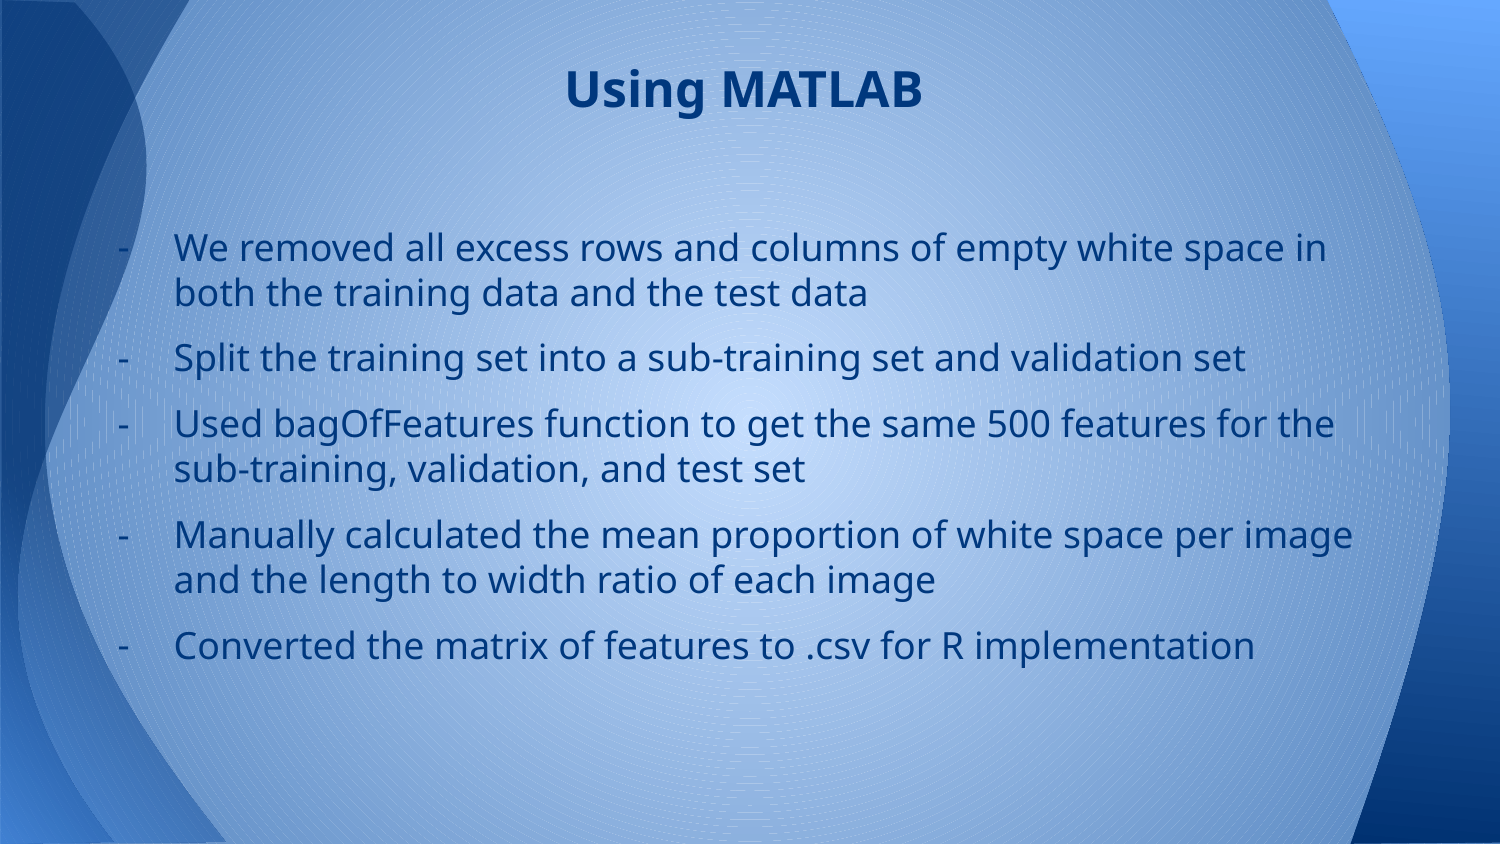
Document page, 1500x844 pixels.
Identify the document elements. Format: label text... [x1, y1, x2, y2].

title Using MATLAB [69, 34, 1420, 133]
list We removed all excess rows and columns of empty white space in both the training data and the test data Split the training set into a sub-training set and validation set Used bagOfFeatures function to get the same 500 features for the sub-training, validation, and test set Manually calculated the mean proportion of white space per image and the length to width ratio of each image Converted the matrix of features to .csv for R implementation [83, 208, 1434, 804]
